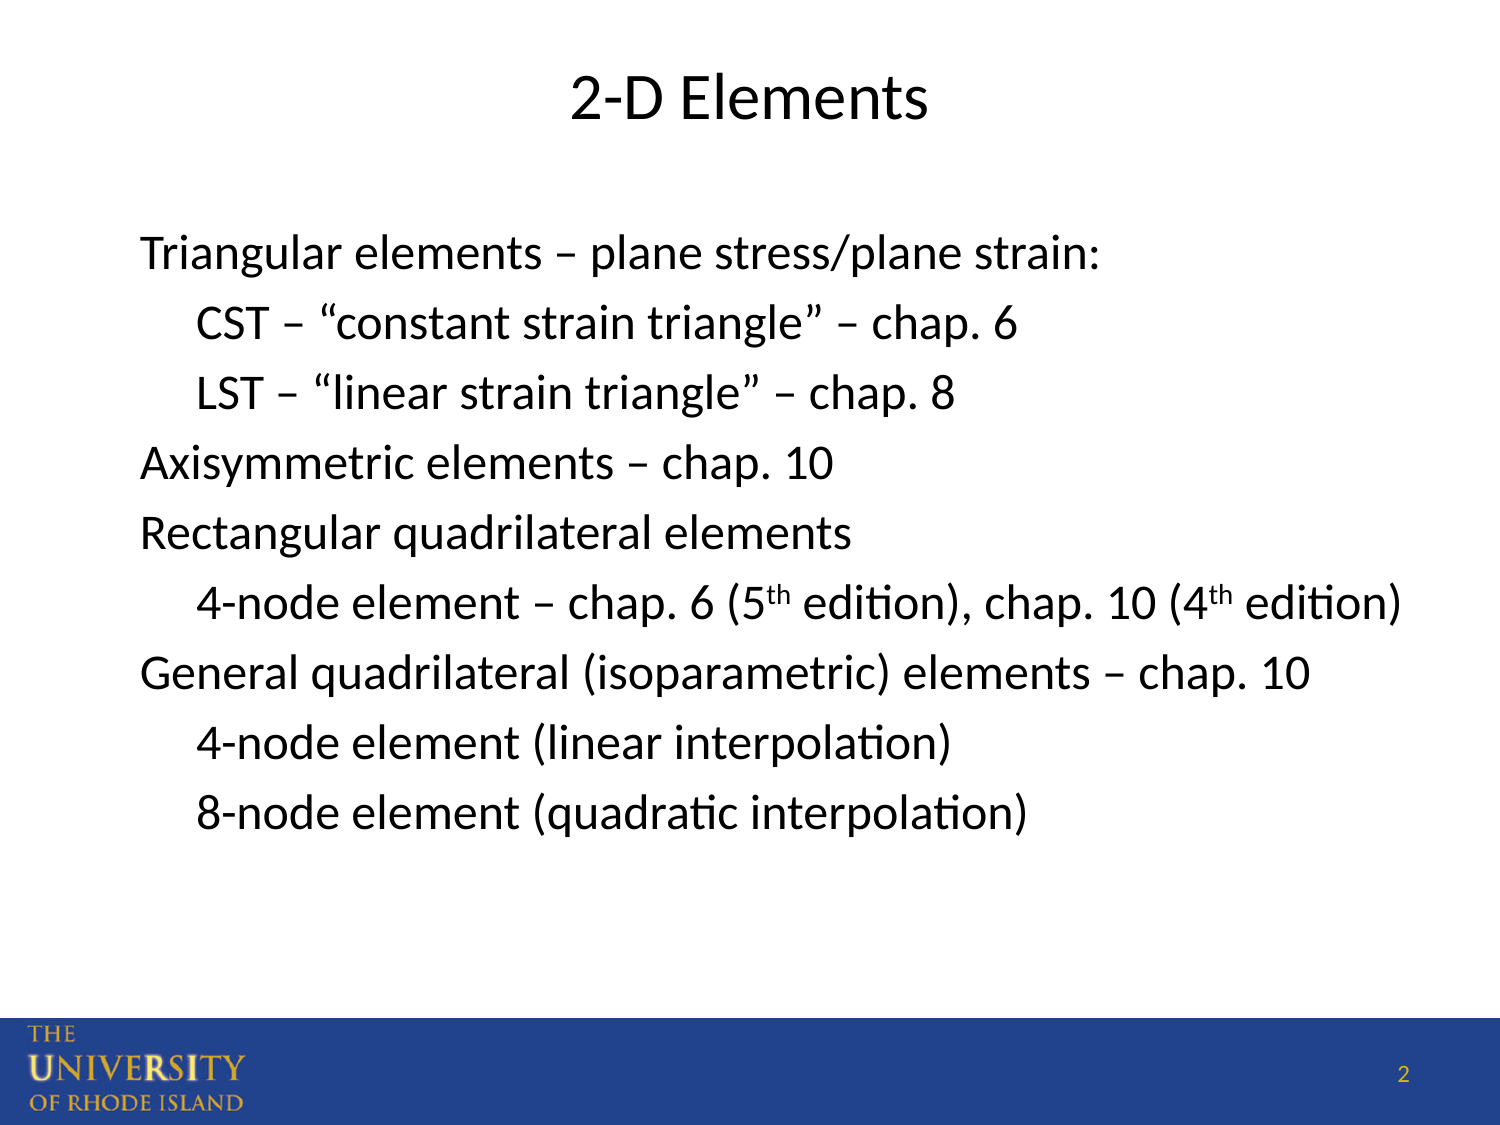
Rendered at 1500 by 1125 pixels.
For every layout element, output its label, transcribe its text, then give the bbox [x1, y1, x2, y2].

list Triangular elements – plane stress/plane strain: CST – “constant strain triangle” – chap. 6 LST – “linear strain triangle” – chap. 8 Axisymmetric elements – chap. 10 Rectangular quadrilateral elements 4-node element – chap. 6 (5th edition), chap. 10 (4th edition) General quadrilateral (isoparametric) elements – chap. 10 4-node element (linear interpolation) 8-node element (quadratic interpolation) [125, 212, 1475, 955]
picture [0, 1018, 1500, 1125]
title 2-D Elements [75, 45, 1425, 233]
